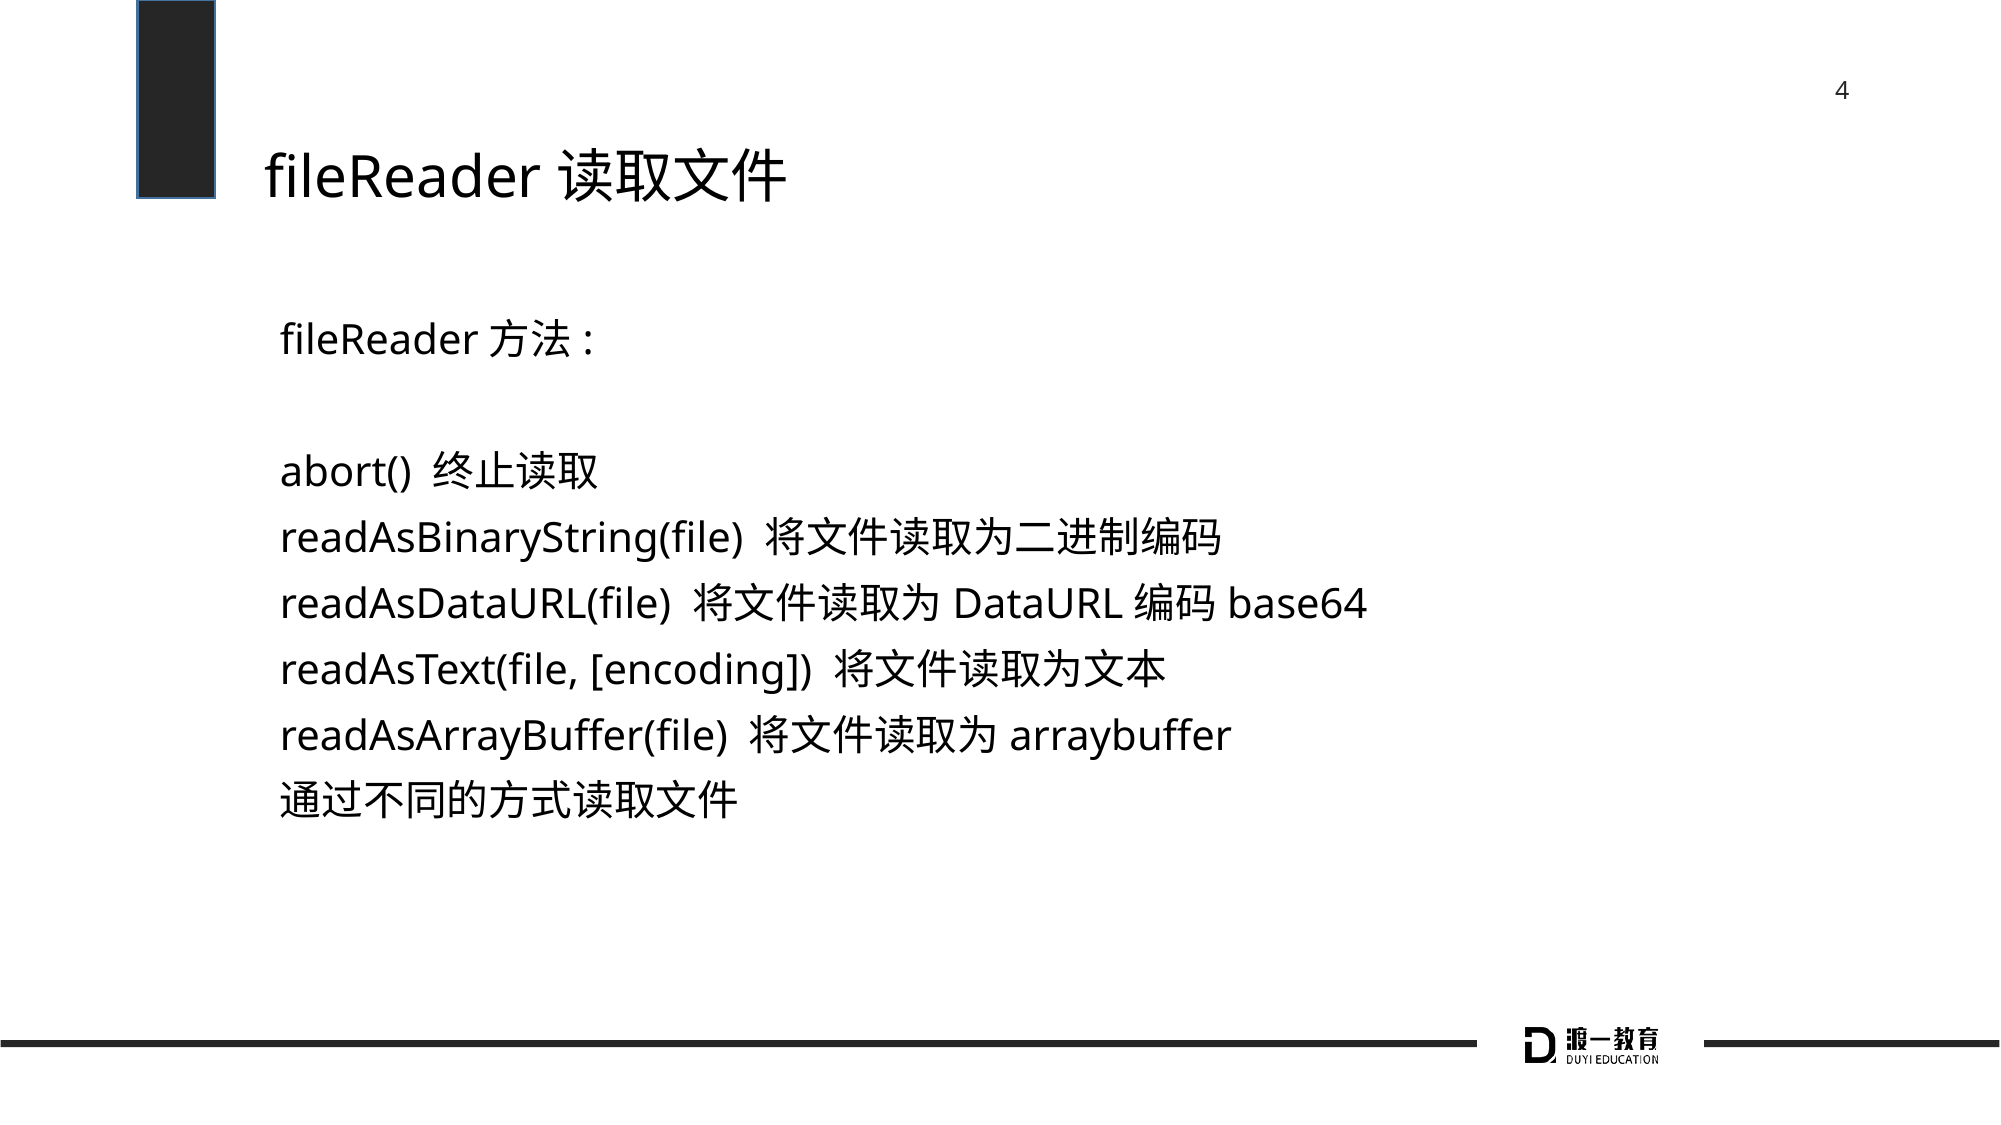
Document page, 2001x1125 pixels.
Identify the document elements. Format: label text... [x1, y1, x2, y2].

title fileReader读取文件 [249, 93, 1750, 218]
picture [1502, 1032, 1679, 1081]
subtitle fileReader方法: abort() 终止读取 readAsBinaryString(file) 将文件读取为二进制编码 readAsDataURL(file) 将文件读取为DataURL编码base64 readAsText(file, [encoding]) 将文件读取为文本 readAsArrayBuffer(file)​​​​​​​ 将文件读取为arraybuffer 通过不同的方式读取文件 [249, 303, 1750, 1032]
